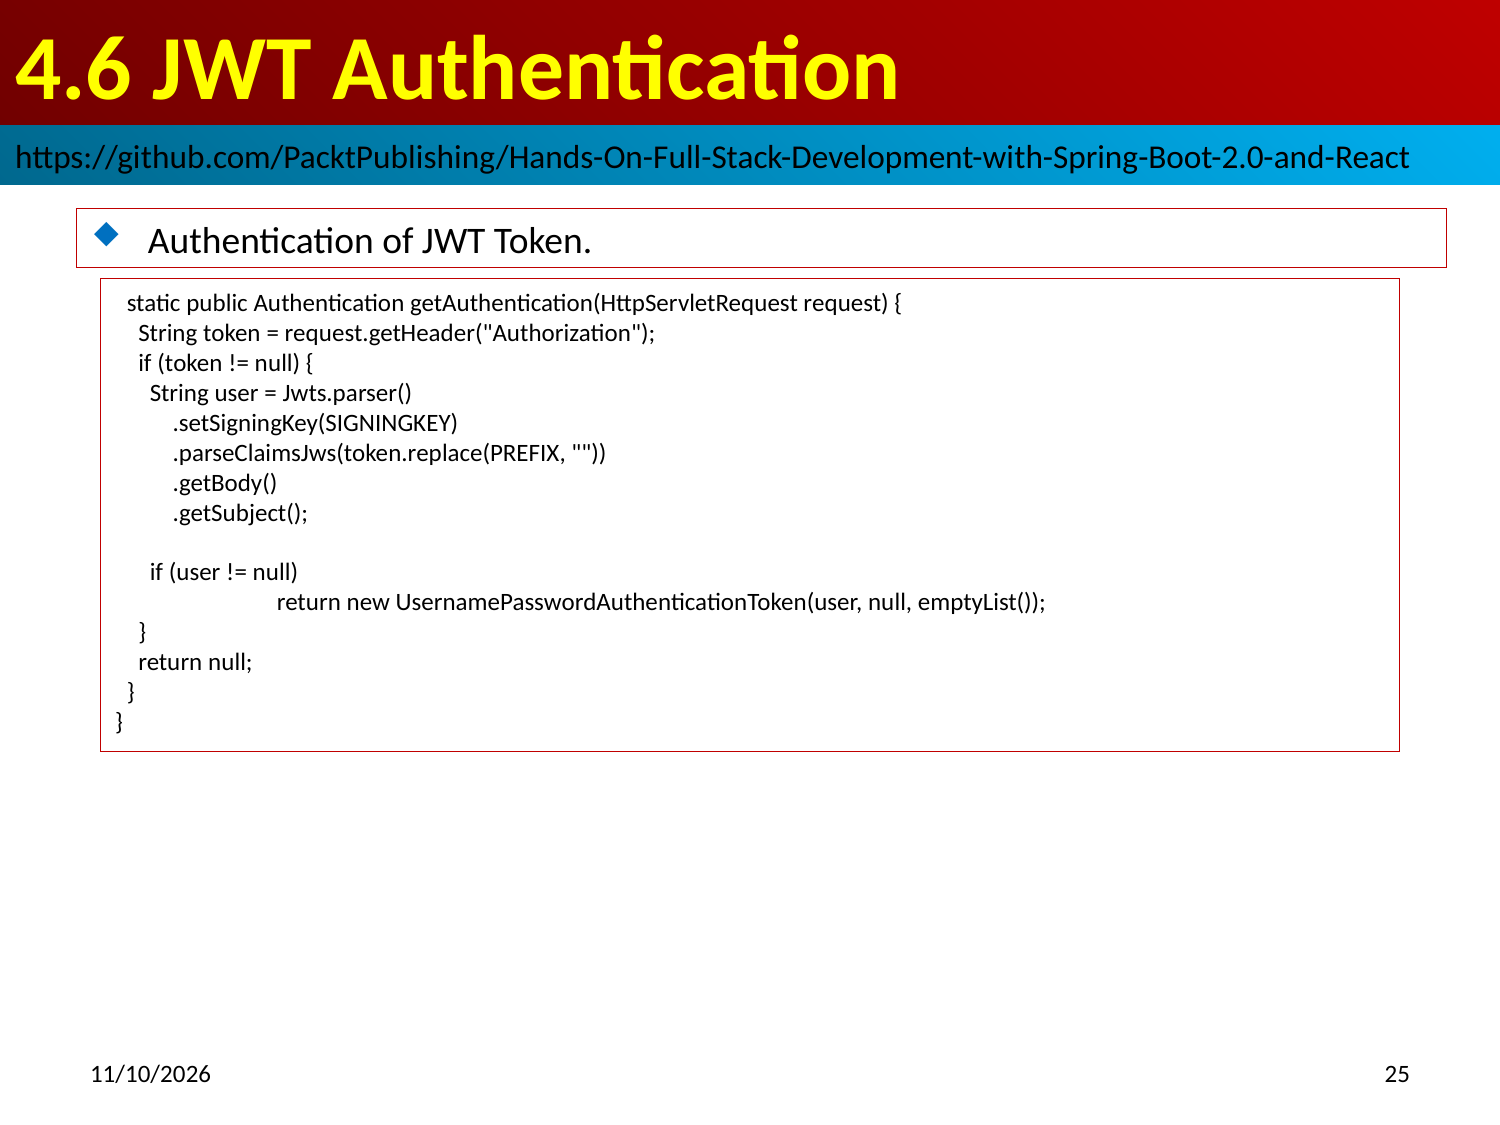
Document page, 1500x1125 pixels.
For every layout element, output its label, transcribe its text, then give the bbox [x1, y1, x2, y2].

slide_number 25 [1074, 1042, 1425, 1103]
text_box https://github.com/PacktPublishing/Hands-On-Full-Stack-Development-with-Spring-Boot-2.0-and-React [0, 125, 1500, 185]
text_box static public Authentication getAuthentication(HttpServletRequest request) { String token = request.getHeader("Authorization"); if (token != null) { String user = Jwts.parser() .setSigningKey(SIGNINGKEY) .parseClaimsJws(token.replace(PREFIX, "")) .getBody() .getSubject(); if (user != null) return new UsernamePasswordAuthenticationToken(user, null, emptyList()); } return null; } } [100, 278, 1400, 752]
subtitle Authentication of JWT Token. [76, 208, 1447, 268]
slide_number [75, 1042, 425, 1103]
title 4.6 JWT Authentication [0, 0, 1500, 125]
